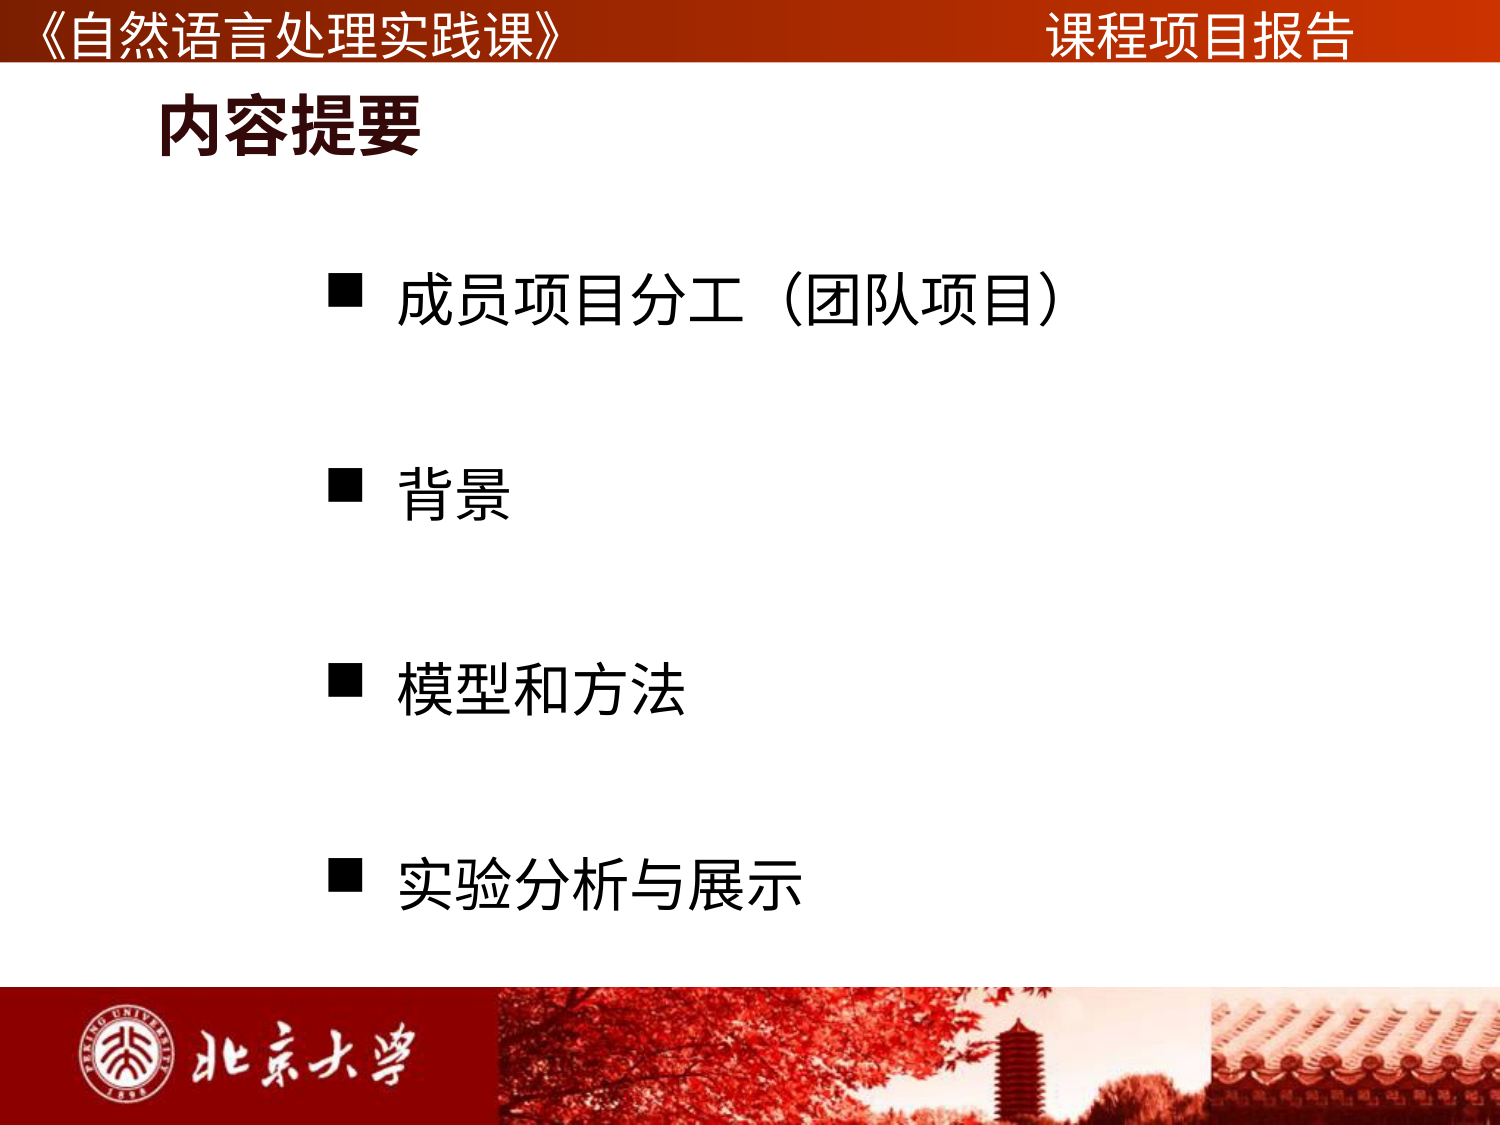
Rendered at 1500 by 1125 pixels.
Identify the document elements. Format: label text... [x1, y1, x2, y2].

text_box 成员项目分工（团队项目） 背景 模型和方法 实验分析与展示 [236, 255, 1270, 970]
title 内容提要 [141, 84, 1355, 164]
picture [0, 987, 1500, 1125]
